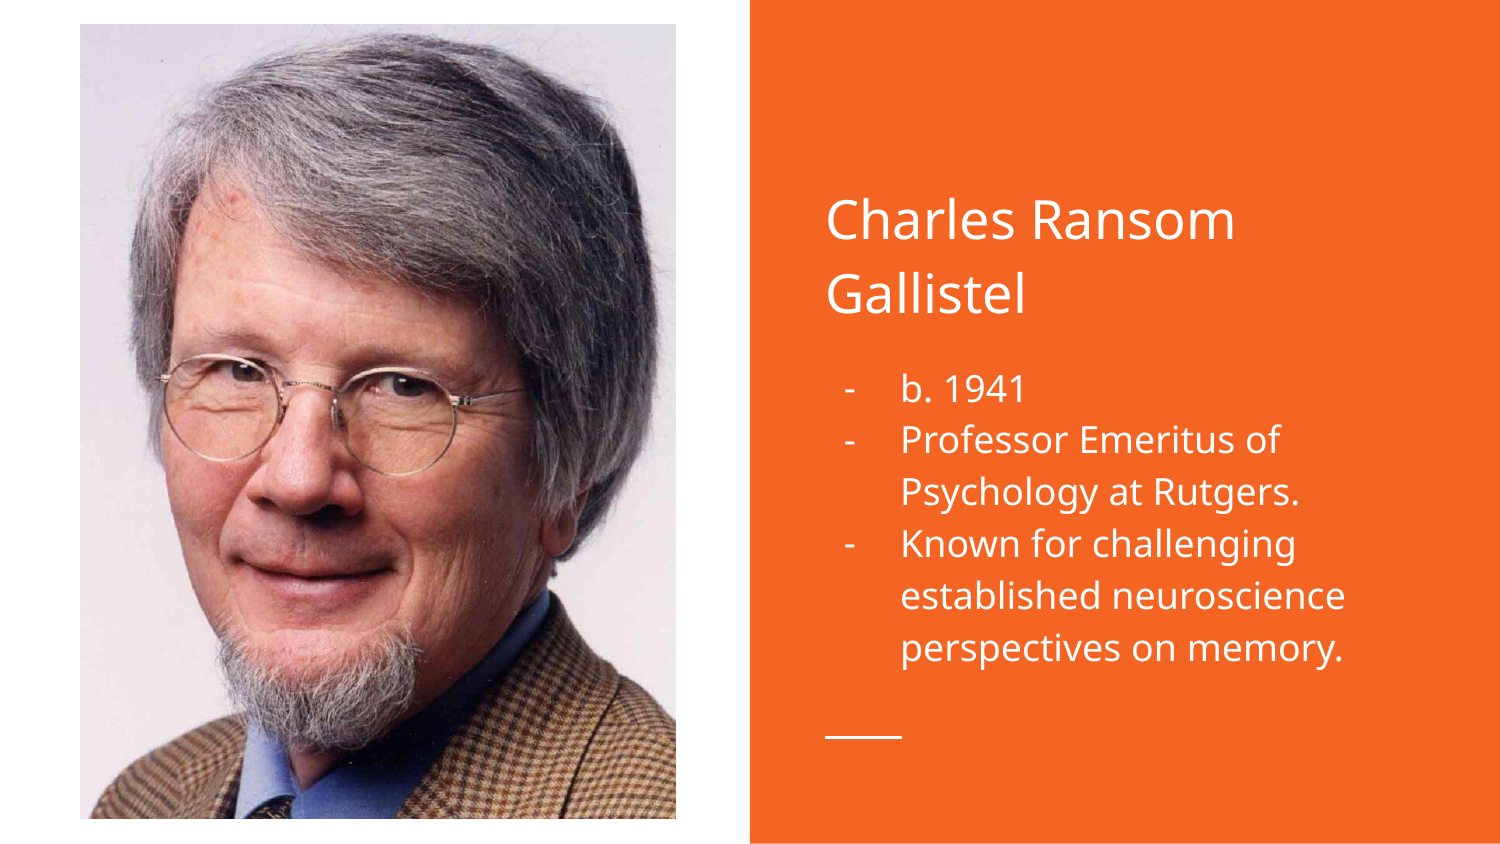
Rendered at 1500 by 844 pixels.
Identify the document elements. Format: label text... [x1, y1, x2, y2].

list Charles Ransom Gallistel b. 1941 Professor Emeritus of Psychology at Rutgers. Known for challenging established neuroscience perspectives on memory. [810, 118, 1440, 725]
picture [80, 24, 676, 819]
